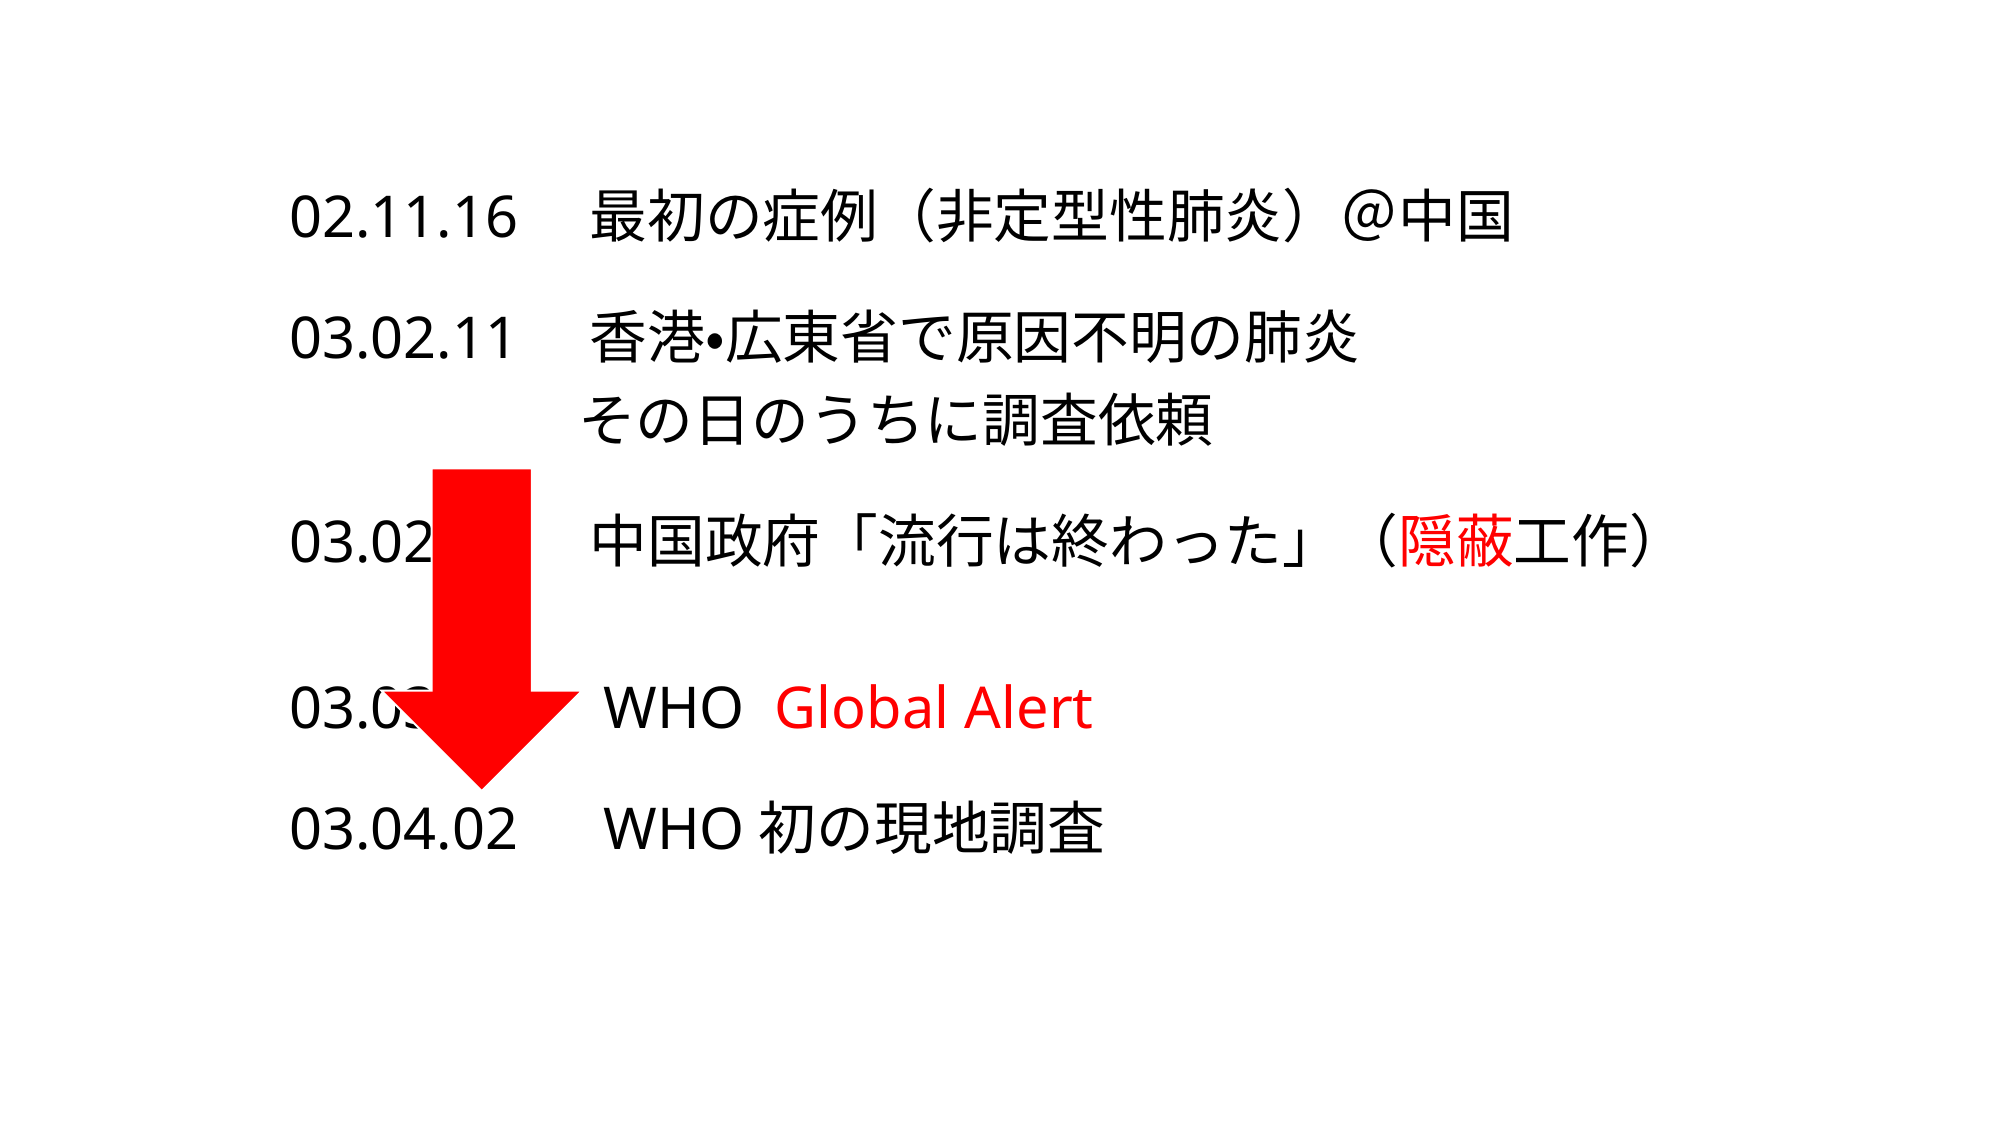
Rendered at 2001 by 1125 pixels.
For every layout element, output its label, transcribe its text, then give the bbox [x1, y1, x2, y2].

text_box [378, 467, 585, 793]
list 02.11.16 最初の症例（非定型性肺炎）＠中国 03.02.11 香港・広東省で原因不明の肺炎 その日のうちに調査依頼 03.02.14 中国政府「流行は終わった」（隠蔽工作） 03.03.12 WHO Global Alert 03.04.02 WHO初の現地調査 [274, 180, 1709, 939]
